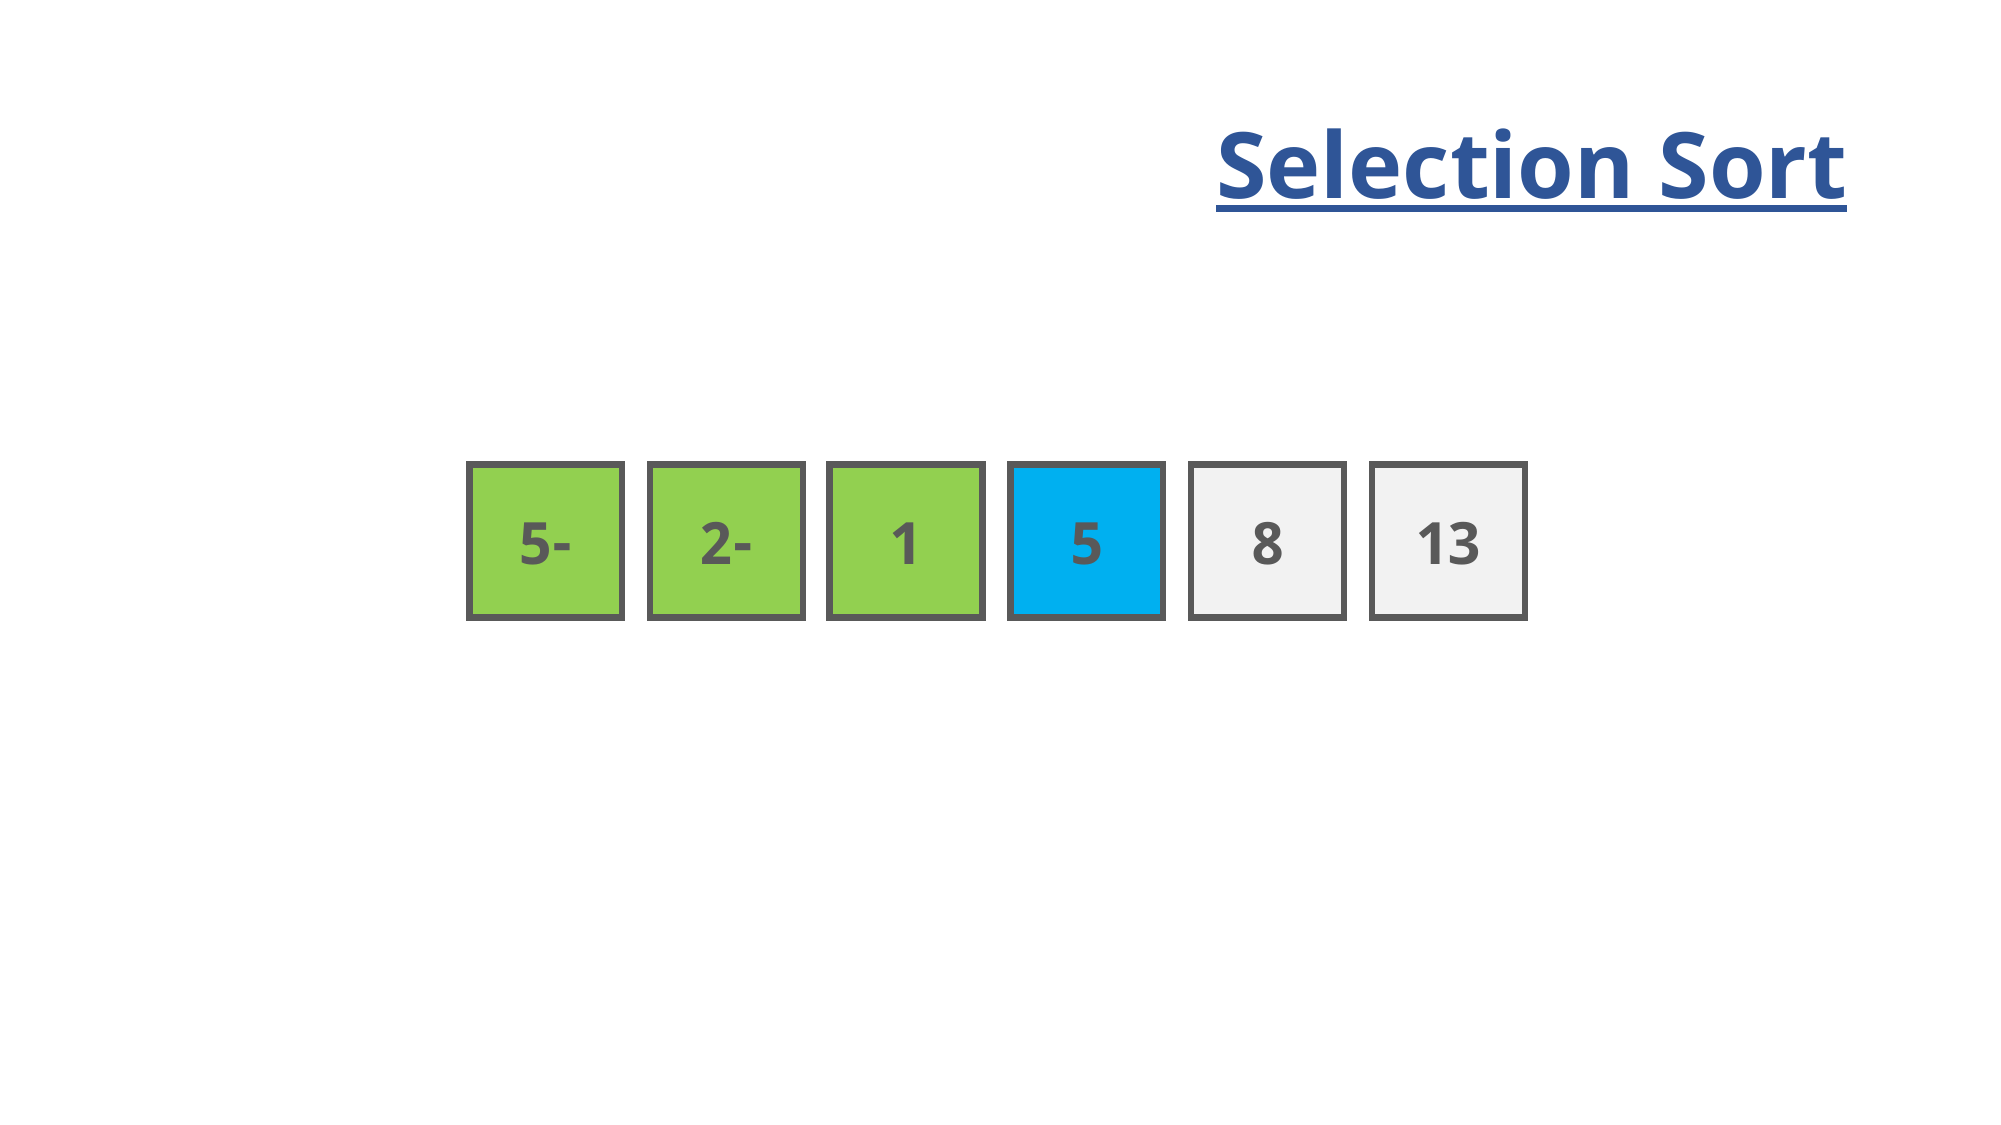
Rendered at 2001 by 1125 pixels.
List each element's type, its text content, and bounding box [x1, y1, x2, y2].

text_box -2 [649, 464, 804, 618]
text_box -5 [468, 464, 623, 618]
text_box 5 [1009, 464, 1164, 618]
text_box 13 [1371, 464, 1526, 618]
text_box 1 [829, 464, 983, 618]
title Selection Sort [137, 59, 1863, 278]
text_box 8 [1190, 464, 1345, 618]
